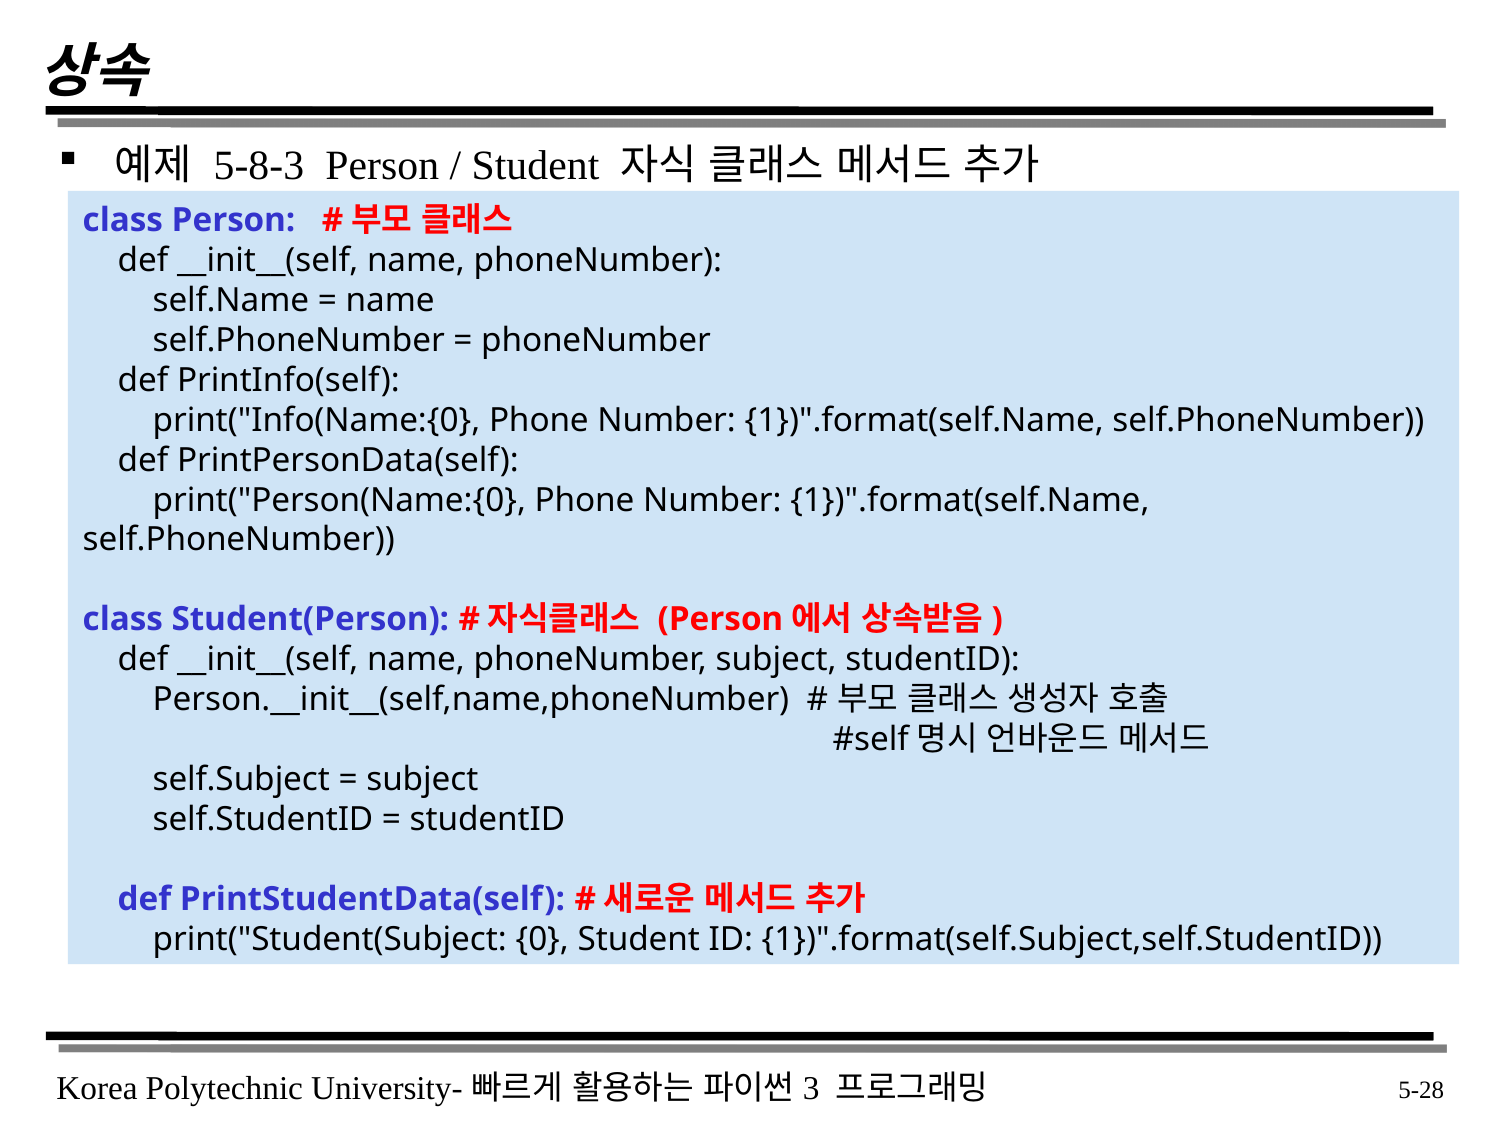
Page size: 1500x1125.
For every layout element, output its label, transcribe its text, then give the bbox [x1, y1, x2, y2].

title 상속 [25, 25, 1301, 101]
slide_number 5-28 [1333, 1066, 1460, 1115]
text_box 예제 5-8-3 Person / Student 자식 클래스 메서드 추가 [43, 130, 1450, 976]
text_box class Person: #부모 클래스 def __init__(self, name, phoneNumber): self.Name = name self.PhoneNumber = phoneNumber def PrintInfo(self): print("Info(Name:{0}, Phone Number: {1})".format(self.Name, self.PhoneNumber)) def PrintPersonData(self): print("Person(Name:{0}, Phone Number: {1})".format(self.Name, self.PhoneNumber)) class Student(Person): #자식클래스 (Person에서 상속받음) def __init__(self, name, phoneNumber, subject, studentID): Person.__init__(self,name,phoneNumber) #부모 클래스 생성자 호출 #self명시 언바운드 메서드 self.Subject = subject self.StudentID = studentID def PrintStudentData(self): #새로운 메서드 추가 print("Student(Subject: {0}, Student ID: {1})".format(self.Subject,self.StudentID)) [67, 190, 1460, 965]
